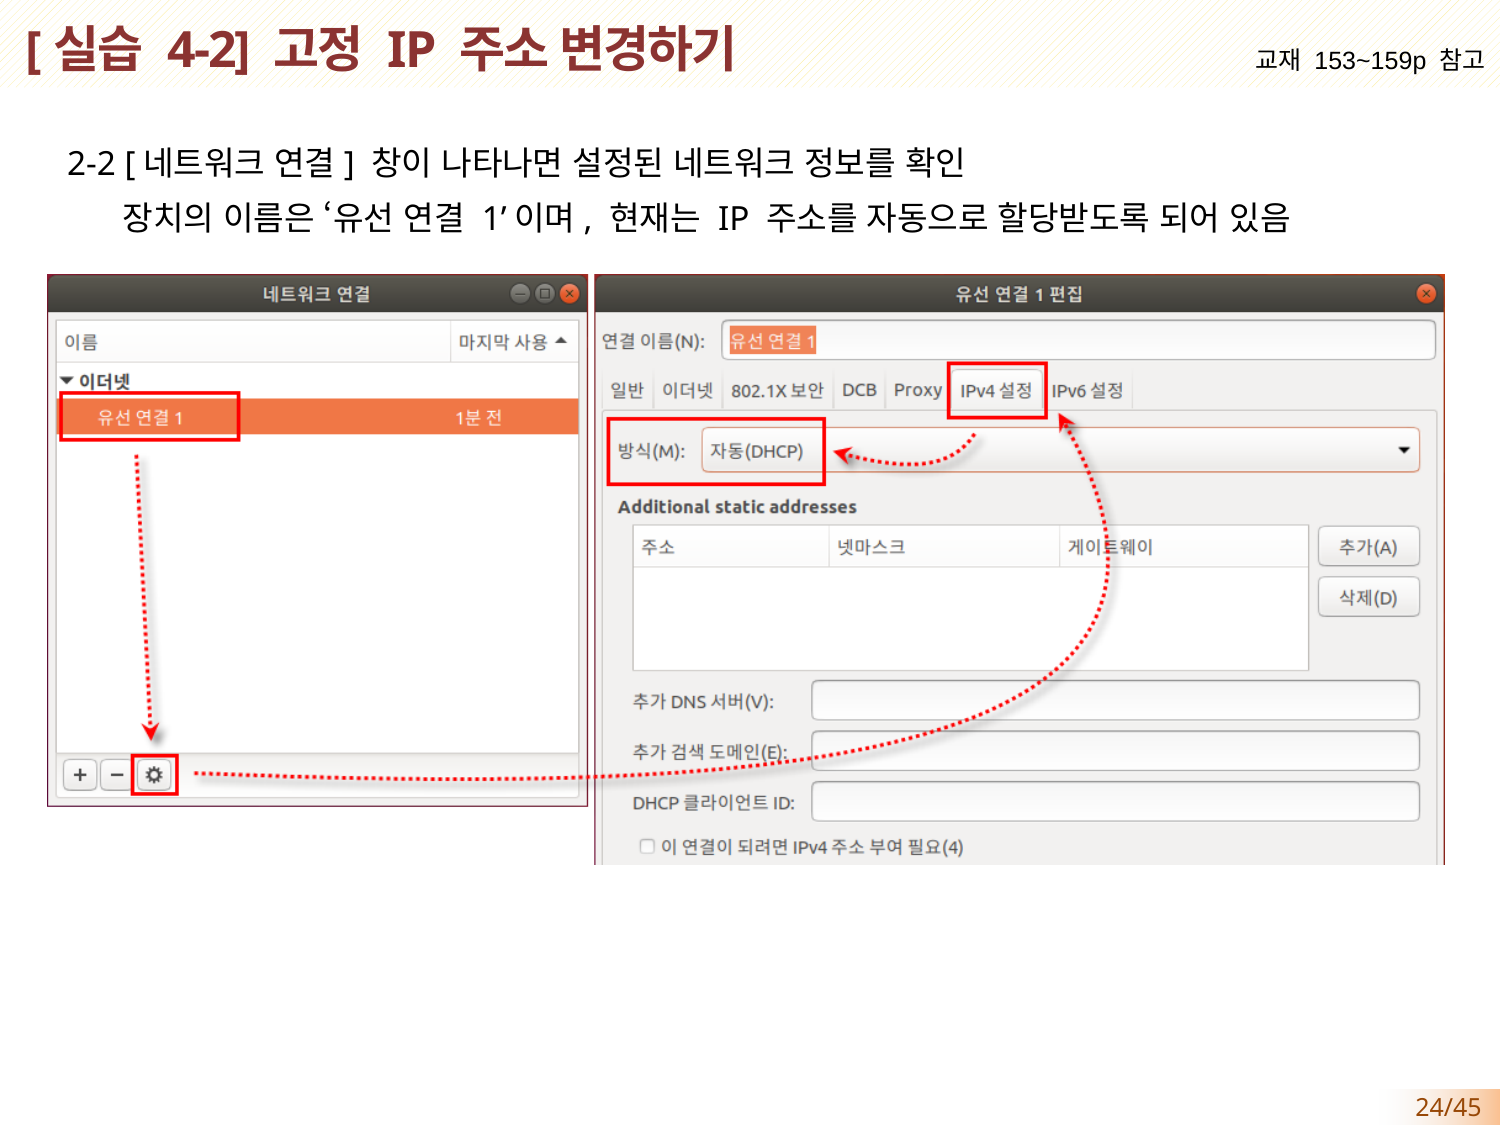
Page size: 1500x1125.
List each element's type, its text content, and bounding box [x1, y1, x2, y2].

picture [46, 274, 1445, 865]
list 2-2 [네트워크 연결] 창이 나타나면 설정된 네트워크 정보를 확인 장치의 이름은 ‘유선 연결 1’이며, 현재는 IP 주소를 자동으로 할당받도록 되어 있음 [10, 126, 1481, 1057]
title [실습 4-2] 고정 IP 주소 변경하기 [10, 8, 1288, 87]
text_box 교재 153~159p 참고 [1240, 36, 1500, 82]
